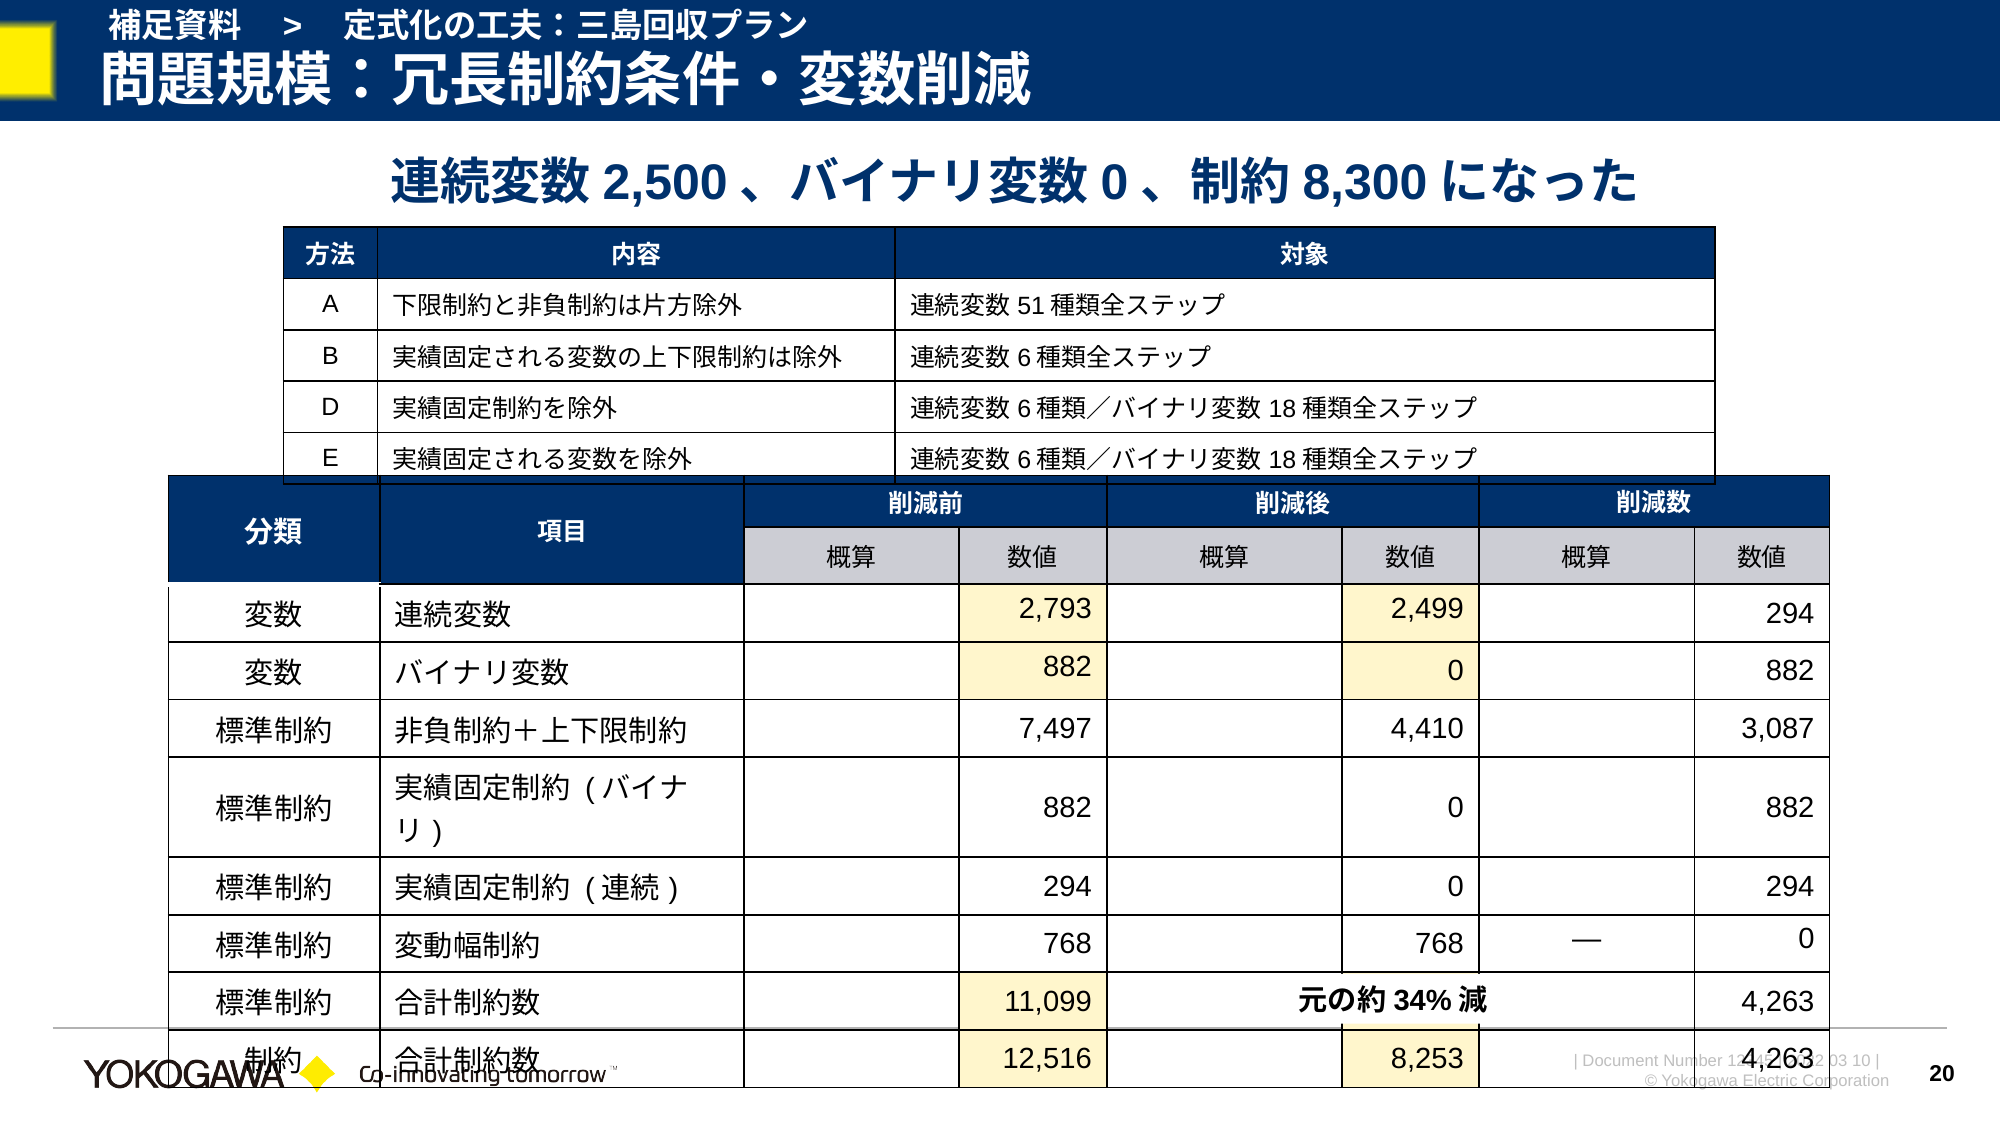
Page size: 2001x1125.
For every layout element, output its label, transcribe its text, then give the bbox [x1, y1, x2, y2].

table_cell E [284, 433, 377, 483]
picture [530, 1055, 535, 1063]
list 連続変数2,500、バイナリ変数0、制約8,300になった [84, 149, 1946, 229]
table_cell 連続変数6種類／バイナリ変数18種類全ステップ [896, 382, 1714, 432]
table_cell D [284, 382, 377, 432]
slide_number 20 [1904, 1042, 1970, 1103]
table_cell 連続変数6種類全ステップ [896, 331, 1714, 380]
picture [519, 1056, 531, 1071]
picture [83, 1055, 617, 1093]
text_box 補足資料 > 定式化の工夫：三島回収プラント [93, 0, 836, 92]
table_cell 下限制約と非負制約は片方除外 [378, 279, 894, 329]
table_header 方法 [284, 228, 377, 278]
table_cell 連続変数6種類／バイナリ変数18種類全ステップ [896, 433, 1714, 483]
text_box 元の約34%減 [1284, 973, 1518, 1024]
picture [169, 1055, 379, 1087]
table_header 内容 [378, 228, 894, 278]
table_cell A [284, 279, 377, 329]
table_header 対象 [896, 228, 1714, 278]
title 問題規模：冗長制約条件・変数削減 [84, 39, 1955, 125]
picture [381, 1055, 617, 1087]
table_cell B [284, 331, 377, 380]
table_cell 実績固定される変数を除外 [378, 433, 894, 483]
picture [0, 6, 69, 115]
table_cell 連続変数51種類全ステップ [896, 279, 1714, 329]
table_cell 実績固定される変数の上下限制約は除外 [378, 331, 894, 380]
table_cell 実績固定制約を除外 [378, 382, 894, 432]
